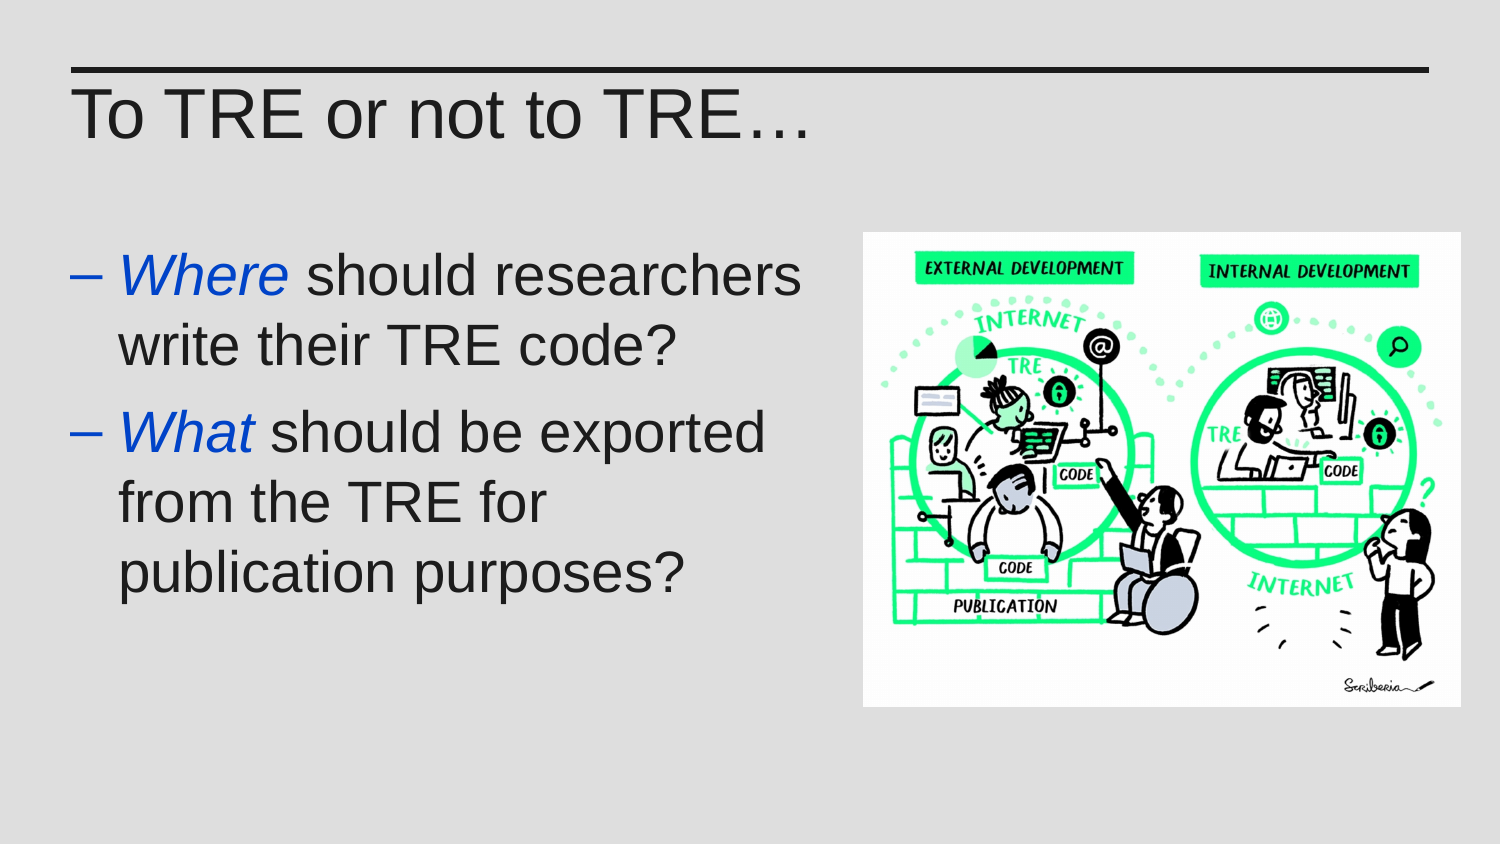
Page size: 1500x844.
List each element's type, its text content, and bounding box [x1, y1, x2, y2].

list To TRE or not to TRE… [70, 67, 1430, 183]
picture [862, 231, 1461, 708]
list Where should researchers write their TRE code? What should be exported from the TRE for publication purposes? [70, 237, 834, 713]
